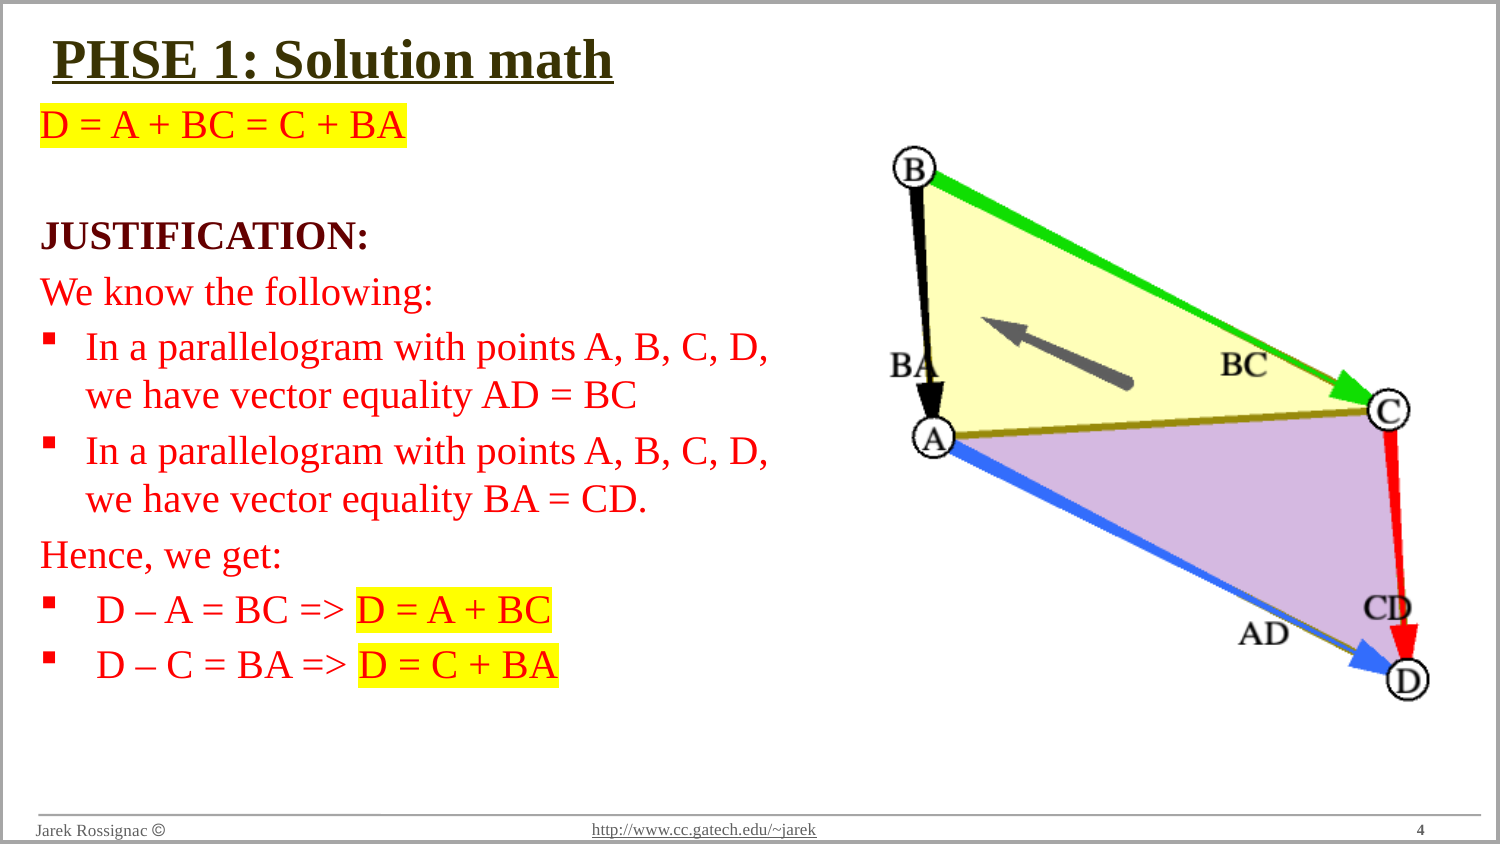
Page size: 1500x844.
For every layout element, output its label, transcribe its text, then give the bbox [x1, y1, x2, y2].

title PHSE 1: Solution math [37, 20, 1475, 91]
picture [789, 108, 1476, 743]
list D = A + BC = C + BA JUSTIFICATION: We know the following: In a parallelogram with points A, B, C, D, we have vector equality AD = BC In a parallelogram with points A, B, C, D, we have vector equality BA = CD. Hence, we get: D – A = BC => D = A + BC D – C = BA => D = C + BA [24, 91, 830, 782]
